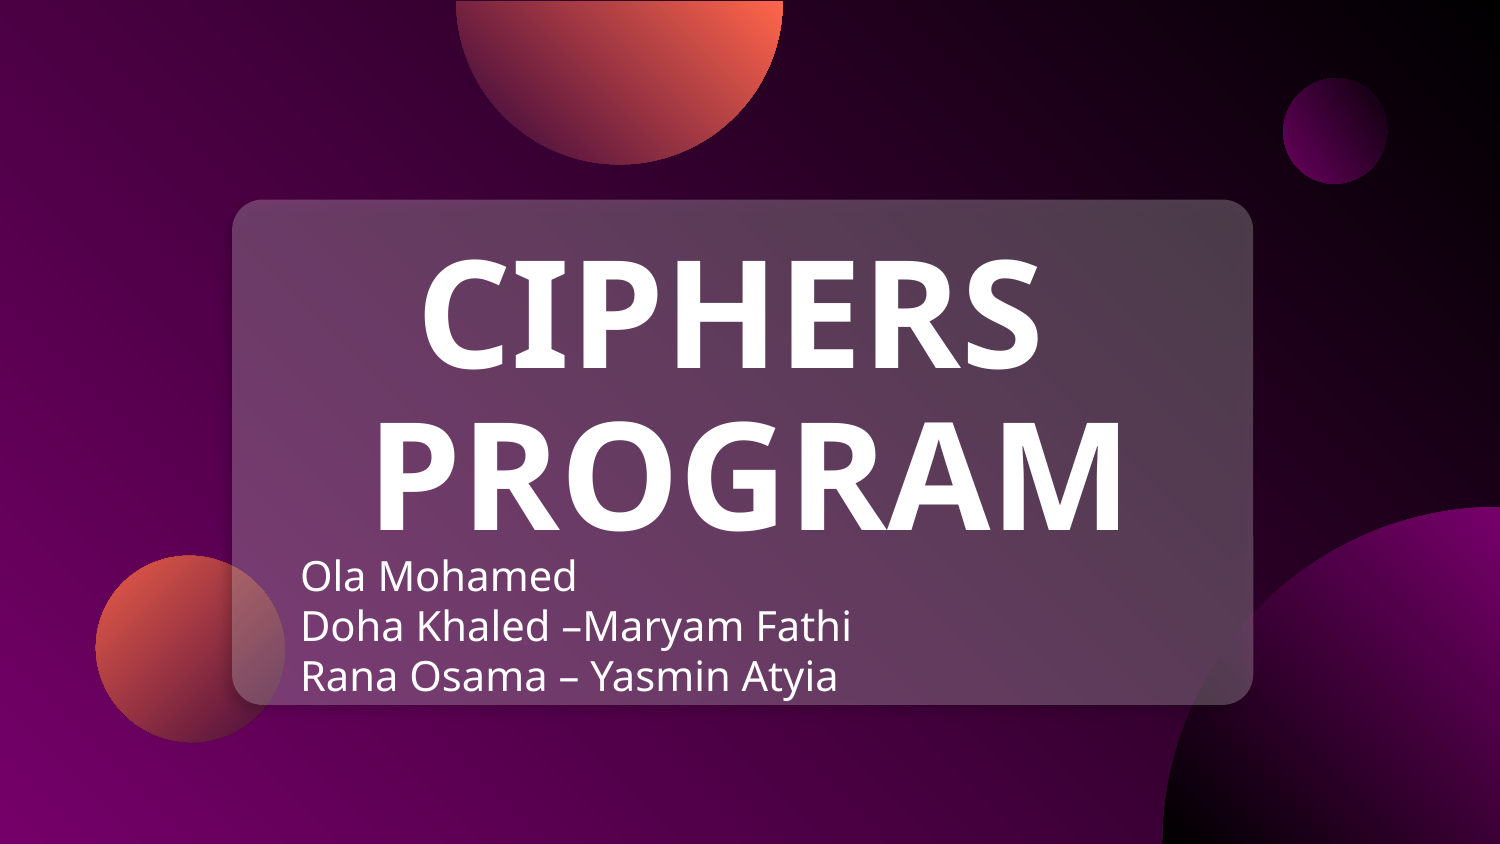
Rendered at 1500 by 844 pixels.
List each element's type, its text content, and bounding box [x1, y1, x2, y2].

subtitle Ola Mohamed Doha Khaled –Maryam Fathi Rana Osama – Yasmin Atyia [285, 535, 1215, 702]
title CIPHERS PROGRAM [285, 223, 1215, 535]
